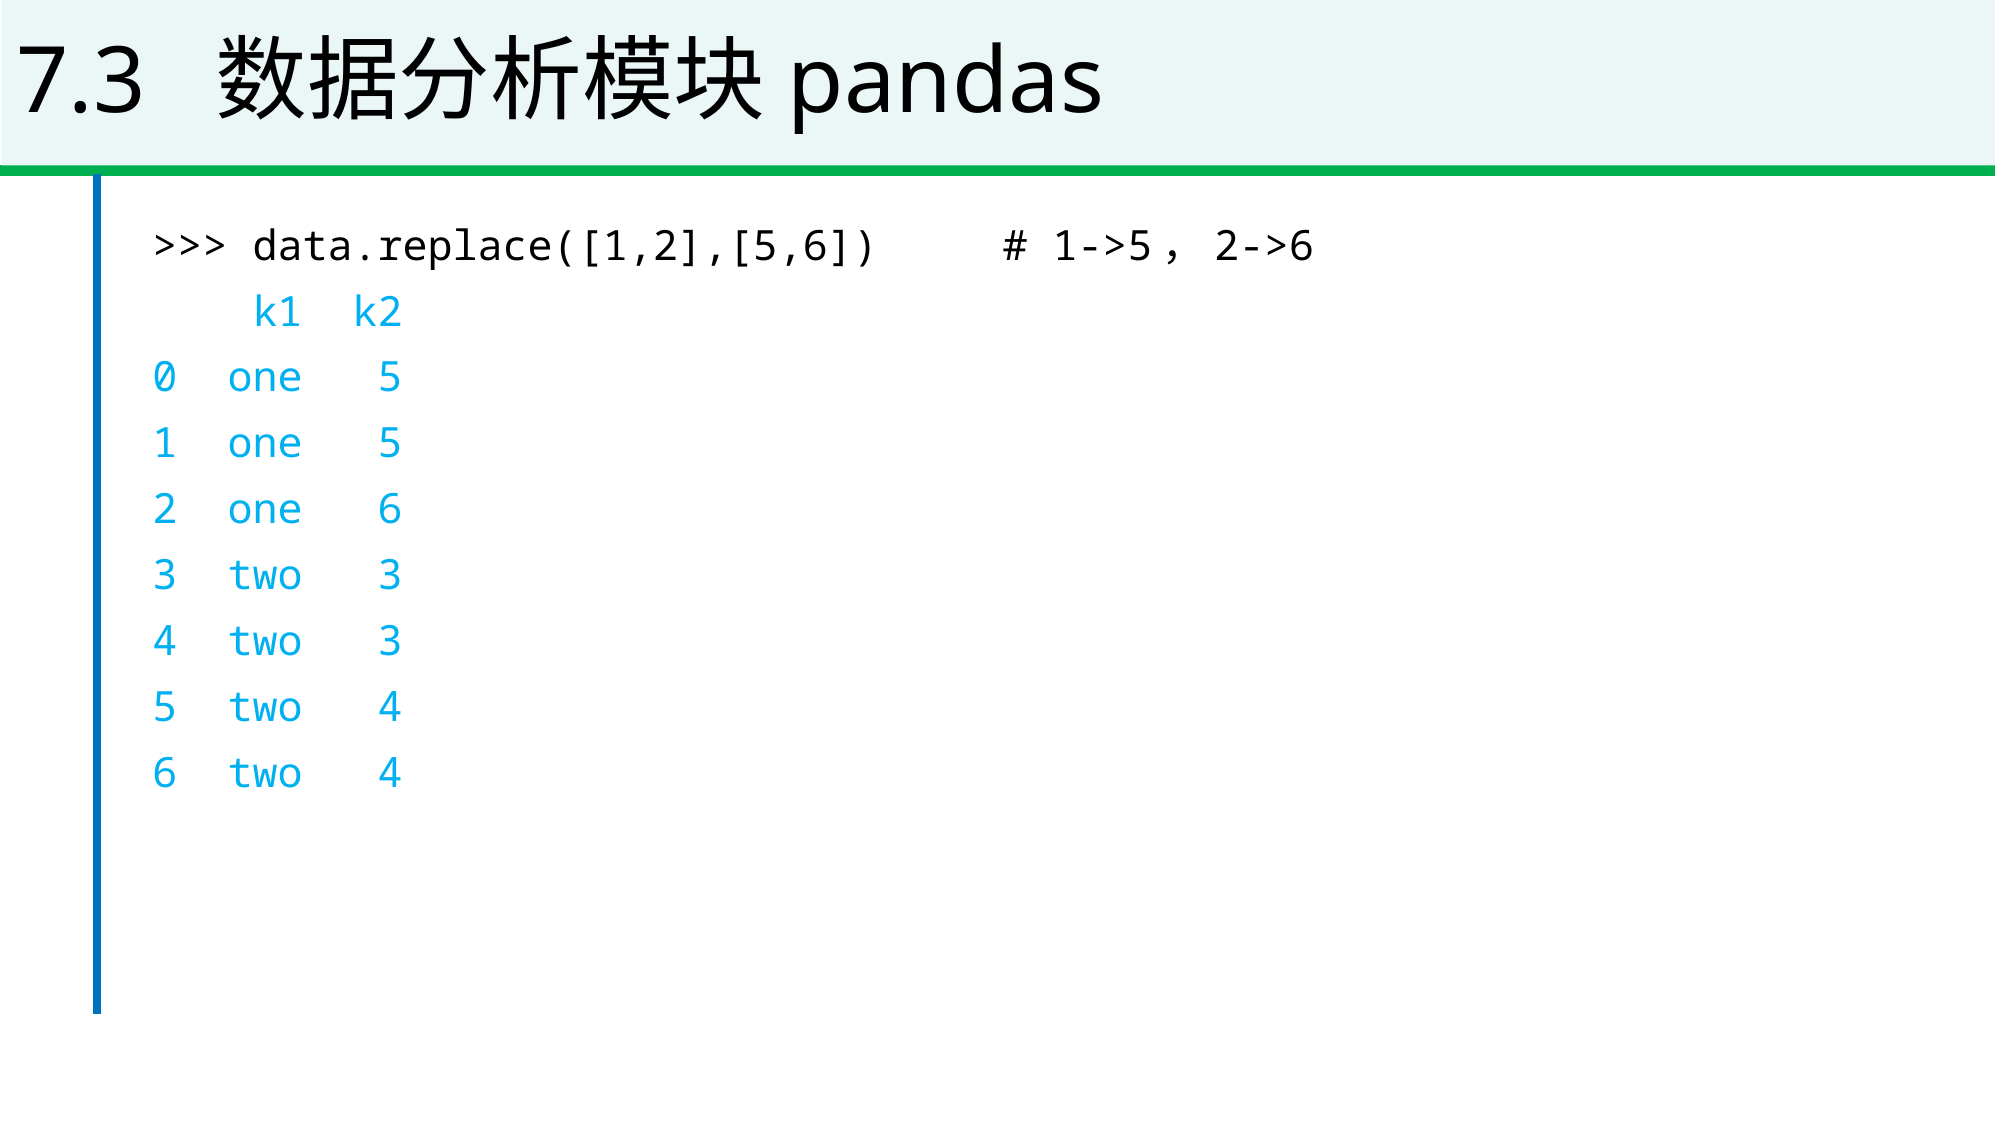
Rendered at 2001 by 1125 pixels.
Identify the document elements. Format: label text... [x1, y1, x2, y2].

title 7.3 数据分析模块pandas [1, 0, 1995, 166]
list >>> data.replace([1,2],[5,6]) # 1->5，2->6 k1 k2 0 one 5 1 one 5 2 one 6 3 two 3 4 two 3 5 two 4 6 two 4 [137, 216, 1863, 978]
